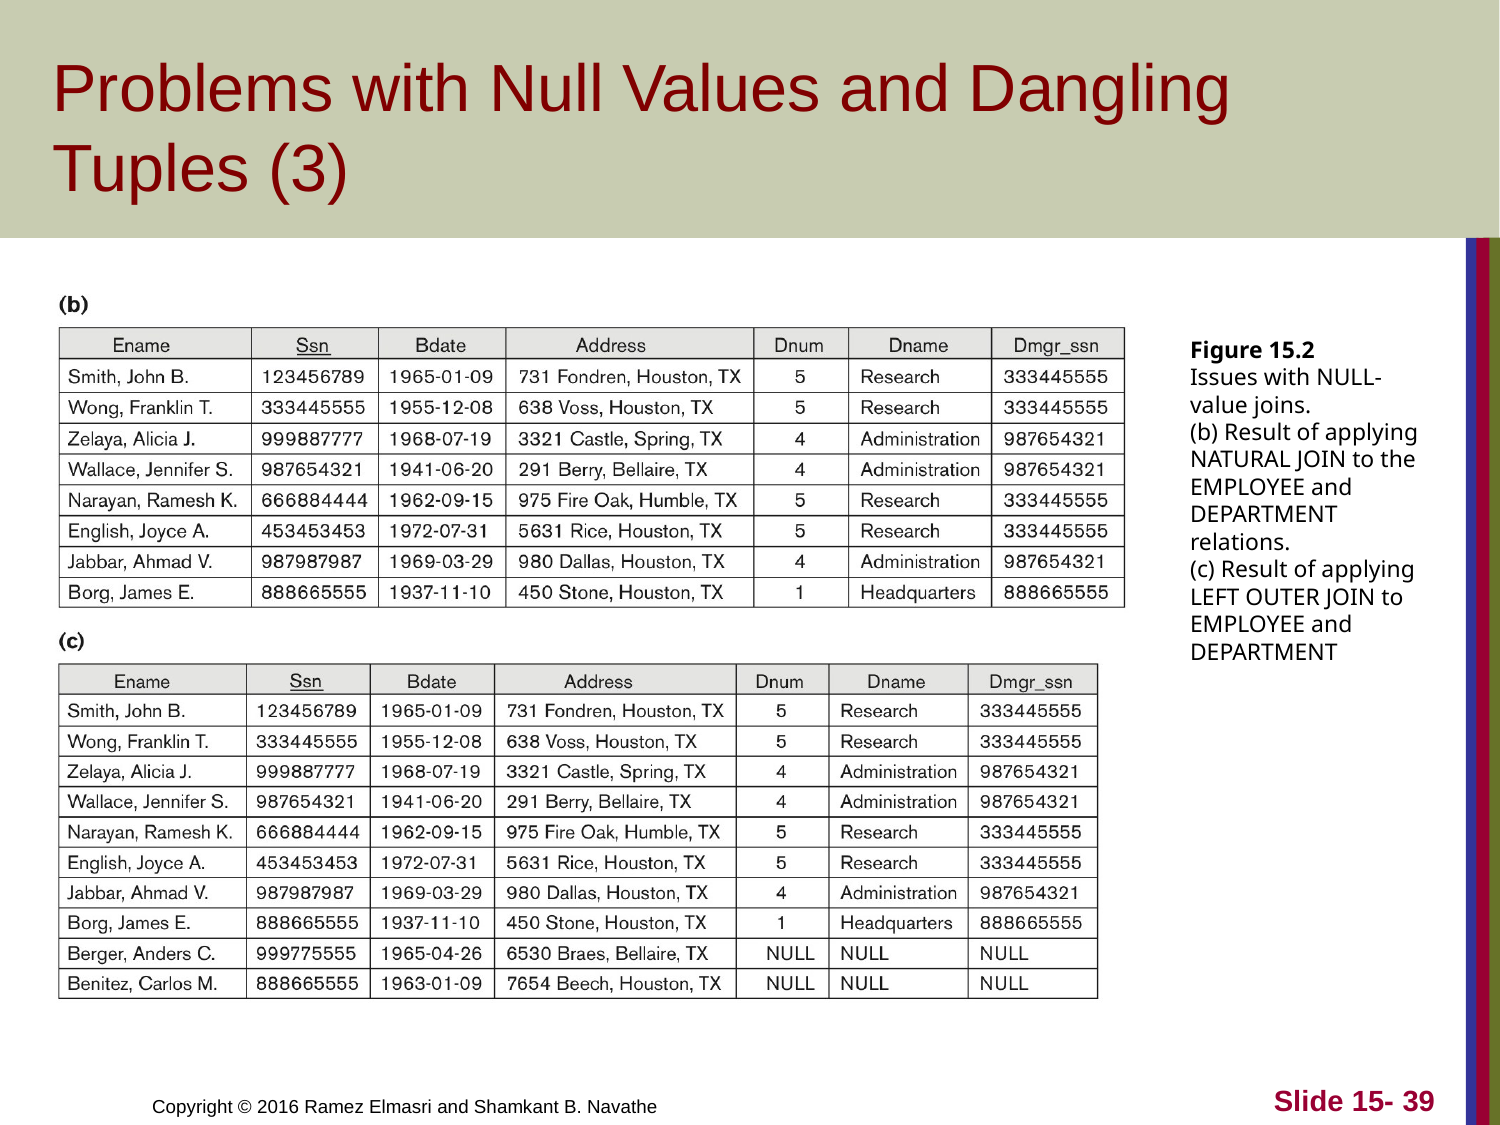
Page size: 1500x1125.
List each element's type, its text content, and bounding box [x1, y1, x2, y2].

text_box Figure 15.2 Issues with NULL-value joins. (b) Result of applying NATURAL JOIN to the EMPLOYEE and DEPARTMENT relations. (c) Result of applying LEFT OUTER JOIN to EMPLOYEE and DEPARTMENT [1175, 274, 1450, 725]
picture [45, 288, 1140, 1009]
slide_number Slide 15- 39 [1137, 1050, 1450, 1125]
title Problems with Null Values and Dangling Tuples (3) [37, 49, 1317, 213]
